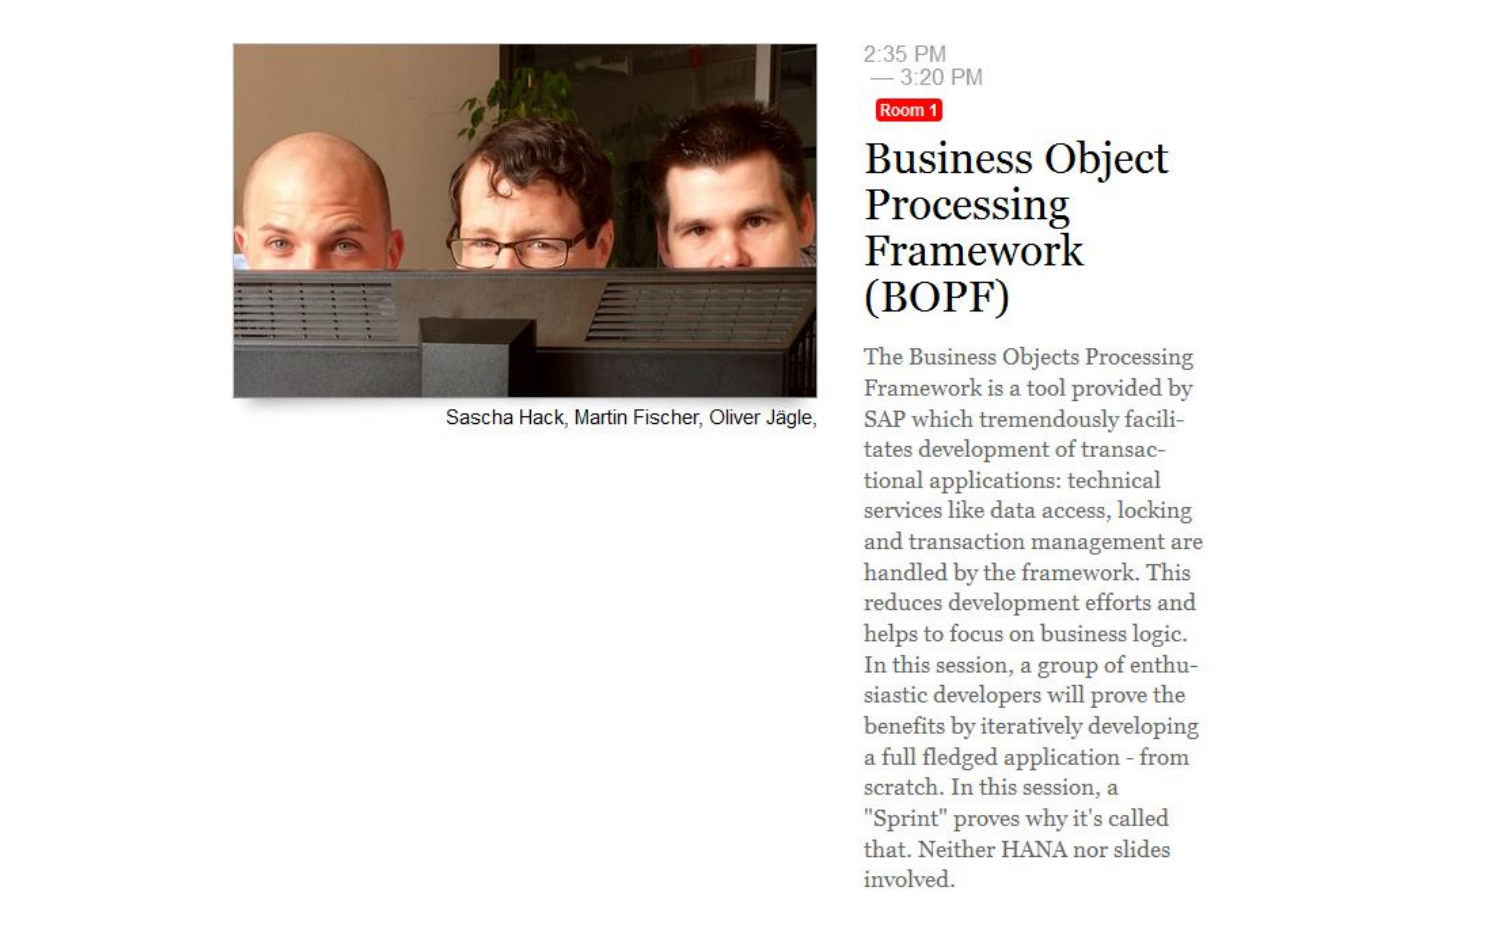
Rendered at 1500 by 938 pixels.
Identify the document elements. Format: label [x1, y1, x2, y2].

picture [229, 43, 1210, 895]
